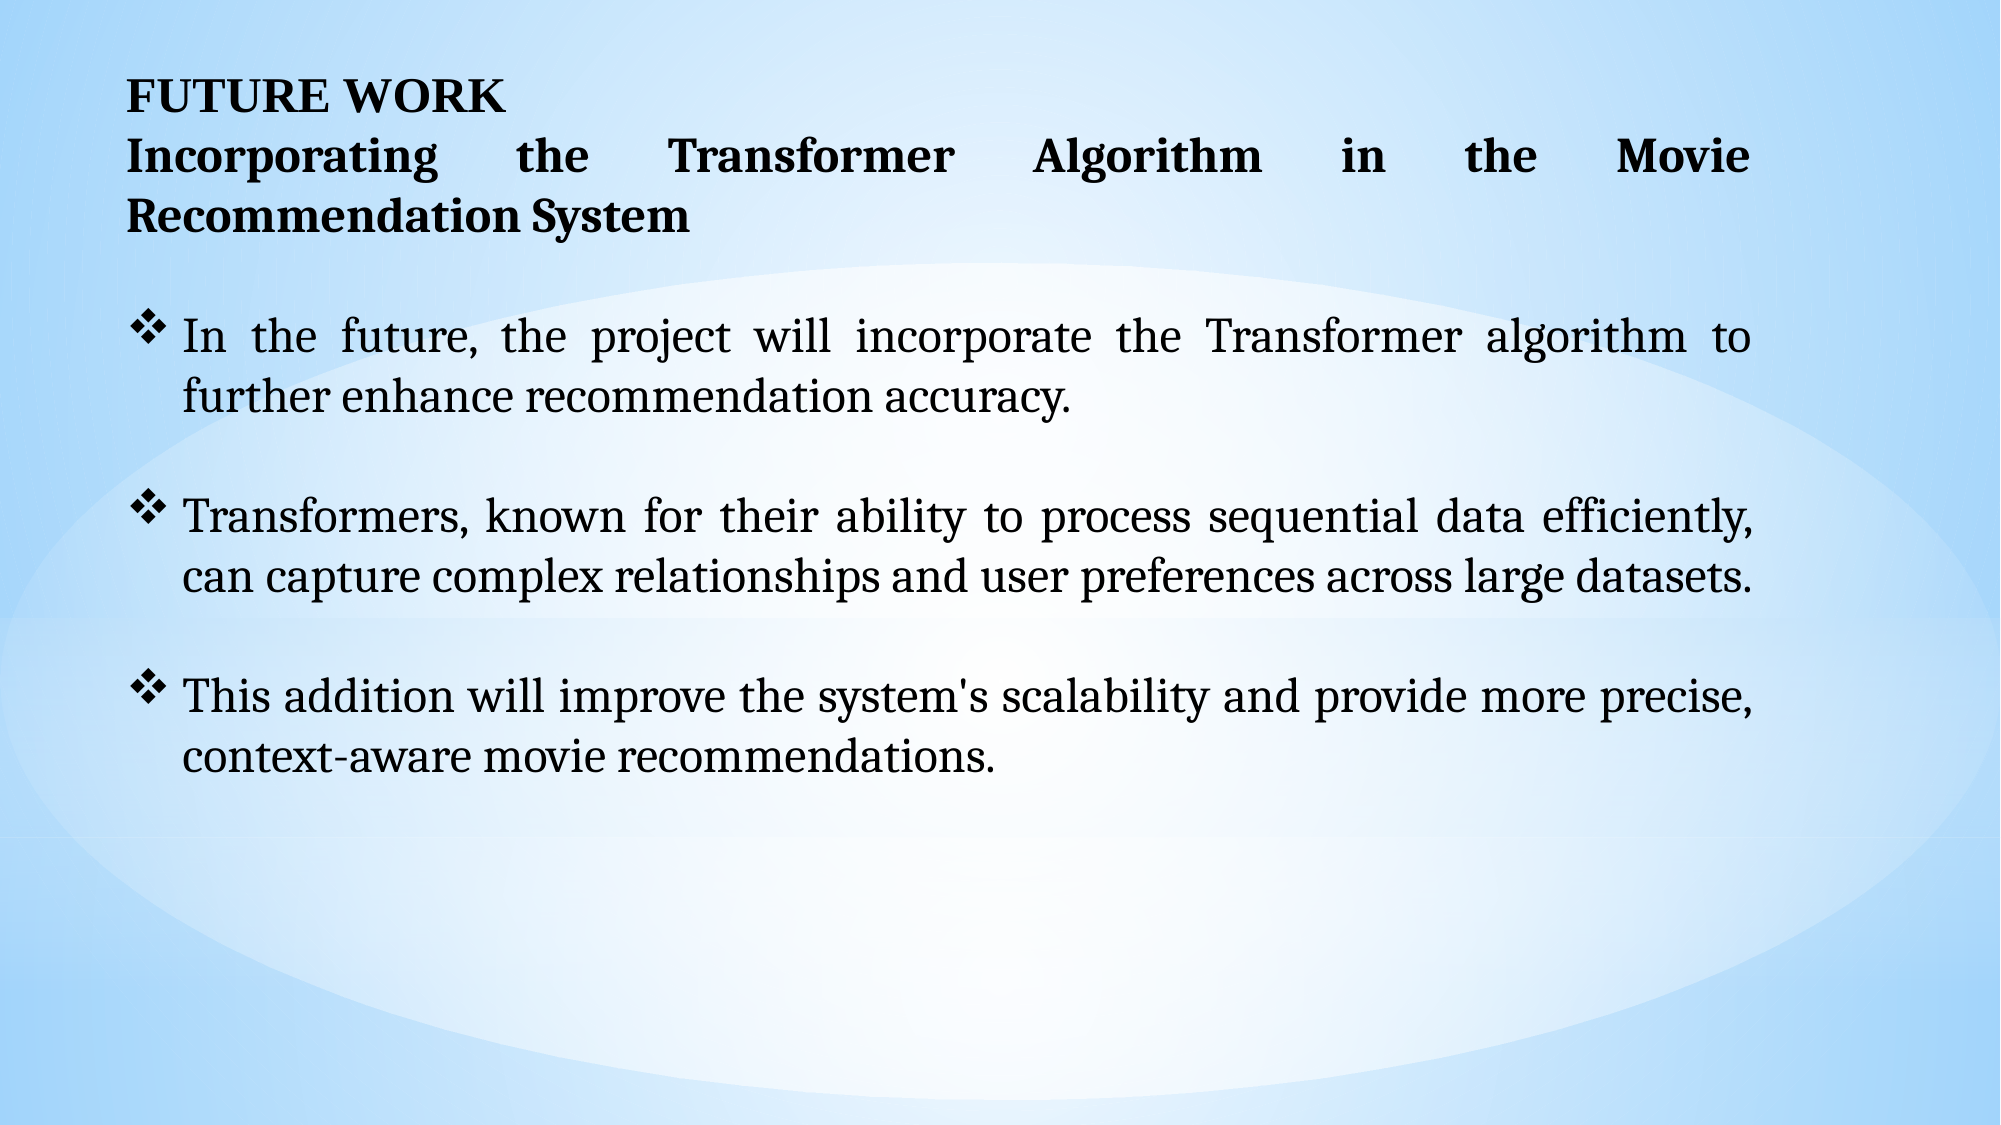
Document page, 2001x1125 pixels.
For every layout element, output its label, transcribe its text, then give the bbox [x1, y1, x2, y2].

text_box FUTURE WORK Incorporating the Transformer Algorithm in the Movie Recommendation System In the future, the project will incorporate the Transformer algorithm to further enhance recommendation accuracy. Transformers, known for their ability to process sequential data efficiently, can capture complex relationships and user preferences across large datasets. This addition will improve the system's scalability and provide more precise, context-aware movie recommendations. [36, 24, 1767, 790]
